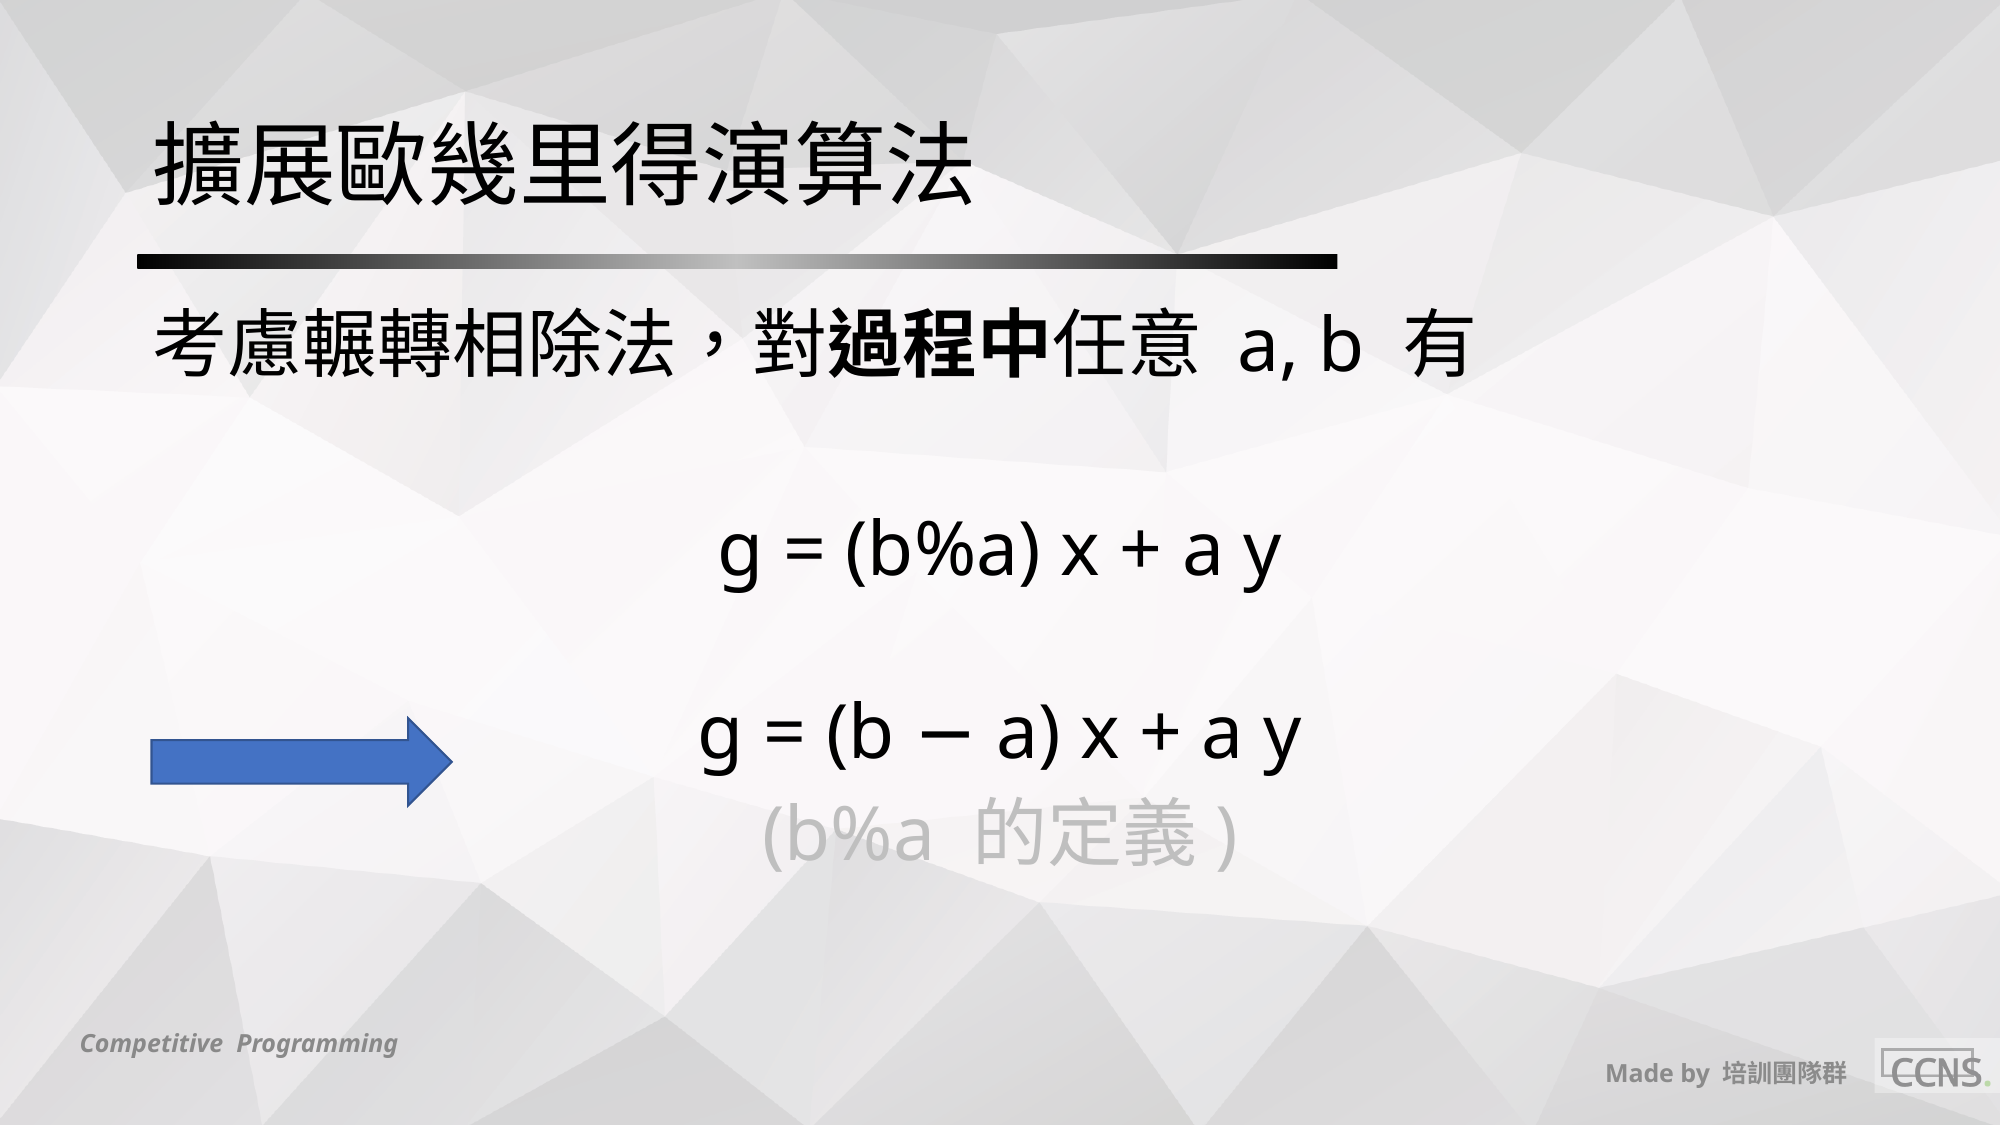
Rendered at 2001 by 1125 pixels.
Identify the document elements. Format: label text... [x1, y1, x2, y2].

picture [0, 0, 2000, 1125]
text_box [150, 715, 454, 809]
title 擴展歐幾里得演算法 [137, 59, 1863, 278]
